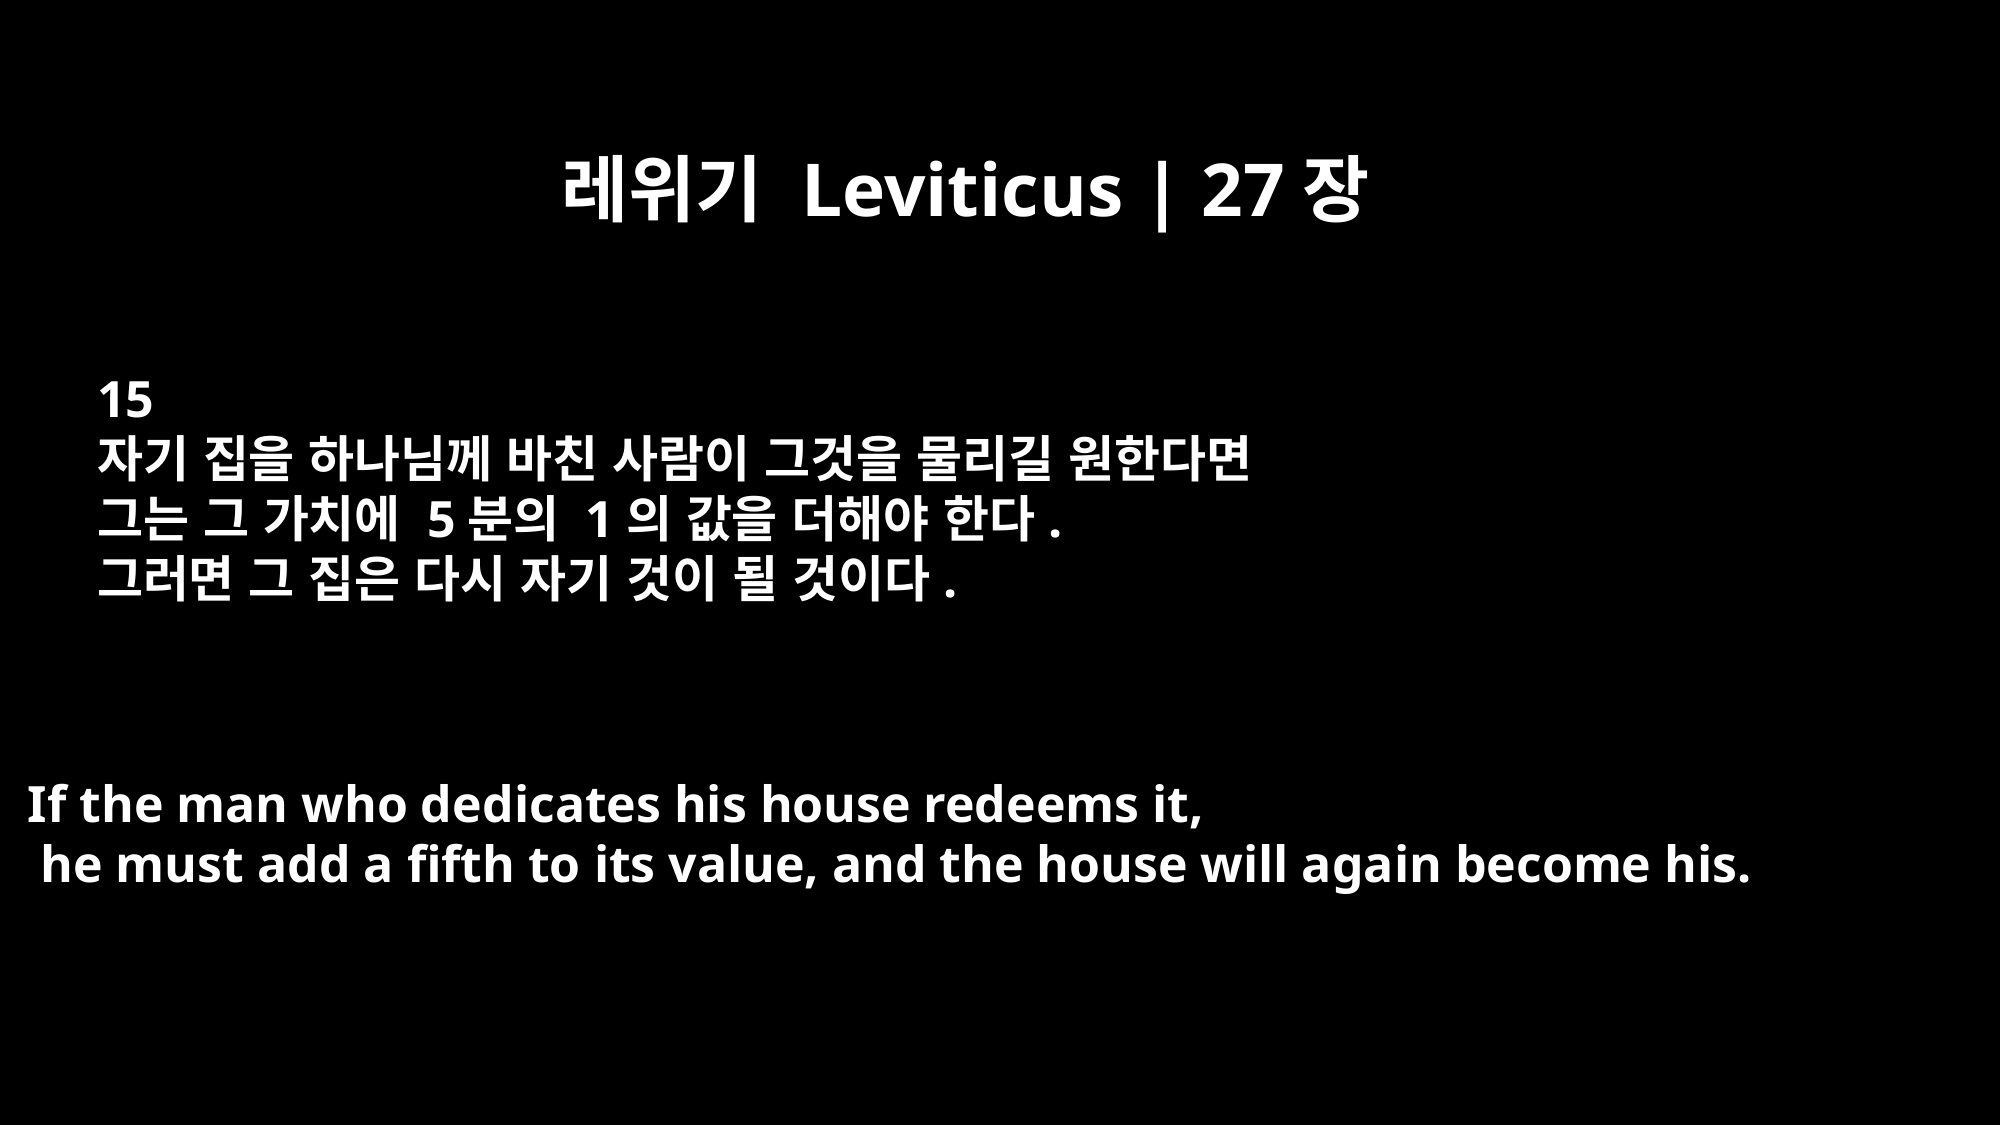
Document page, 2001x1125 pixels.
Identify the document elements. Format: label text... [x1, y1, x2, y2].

text_box If the man who dedicates his house redeems it, he must add a fifth to its value, and the house will again become his. [13, 764, 1768, 900]
text_box 15 자기 집을 하나님께 바친 사람이 그것을 물리길 원한다면 그는 그 가치에 5분의 1의 값을 더해야 한다. 그러면 그 집은 다시 자기 것이 될 것이다. [82, 359, 1283, 615]
text_box 레위기 Leviticus | 27장 [546, 136, 1386, 239]
